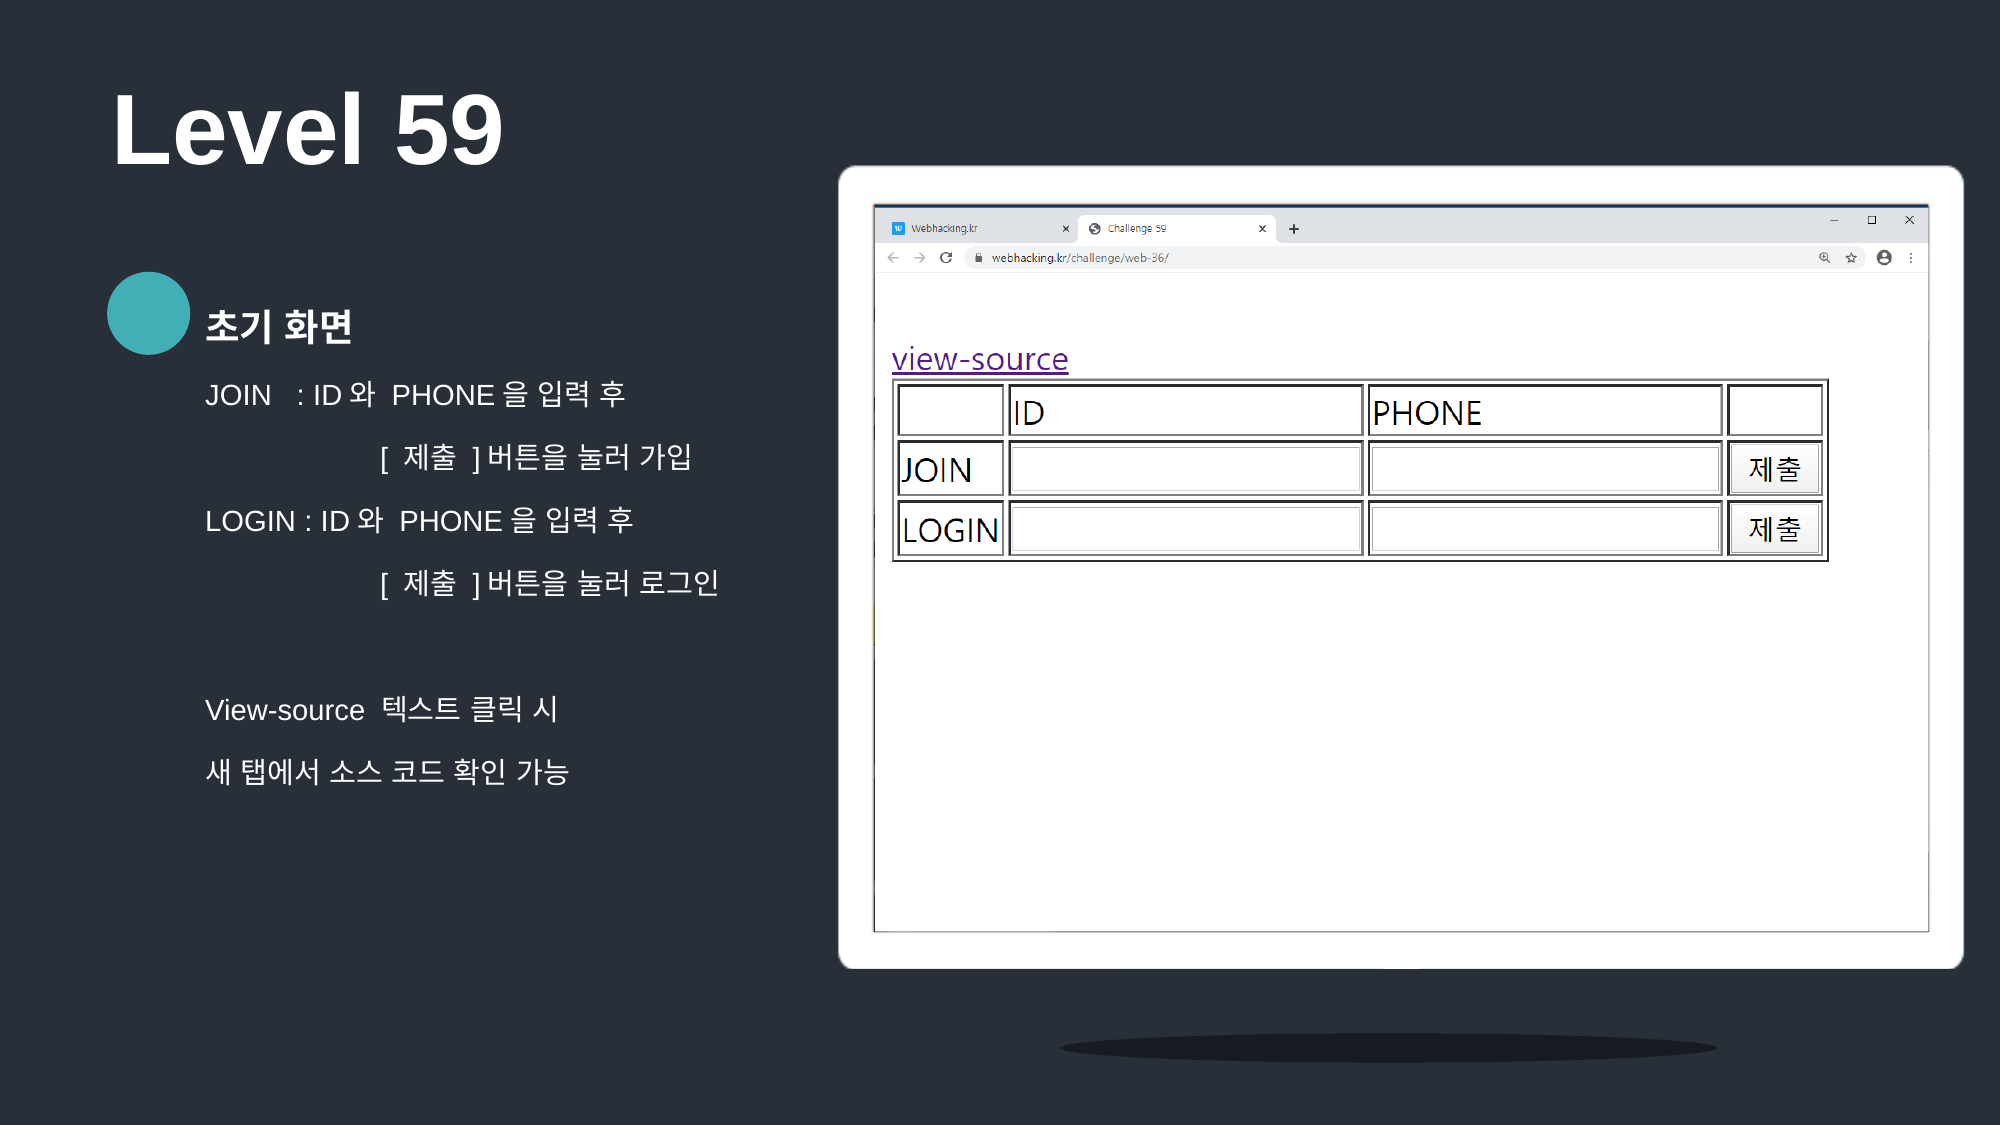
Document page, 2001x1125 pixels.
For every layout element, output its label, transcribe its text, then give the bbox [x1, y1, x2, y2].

text_box 초기 화면 JOIN : ID와 PHONE을 입력 후 [ 제출 ]버튼을 눌러 가입 LOGIN : ID와 PHONE을 입력 후 [ 제출 ]버튼을 눌러 로그인 View-source 텍스트 클릭 시 새 탭에서 소스 코드 확인 가능 [190, 260, 832, 797]
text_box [832, 154, 1968, 1063]
text_box [106, 270, 190, 356]
picture [874, 207, 1929, 932]
text_box Level 59 [96, 57, 1941, 192]
